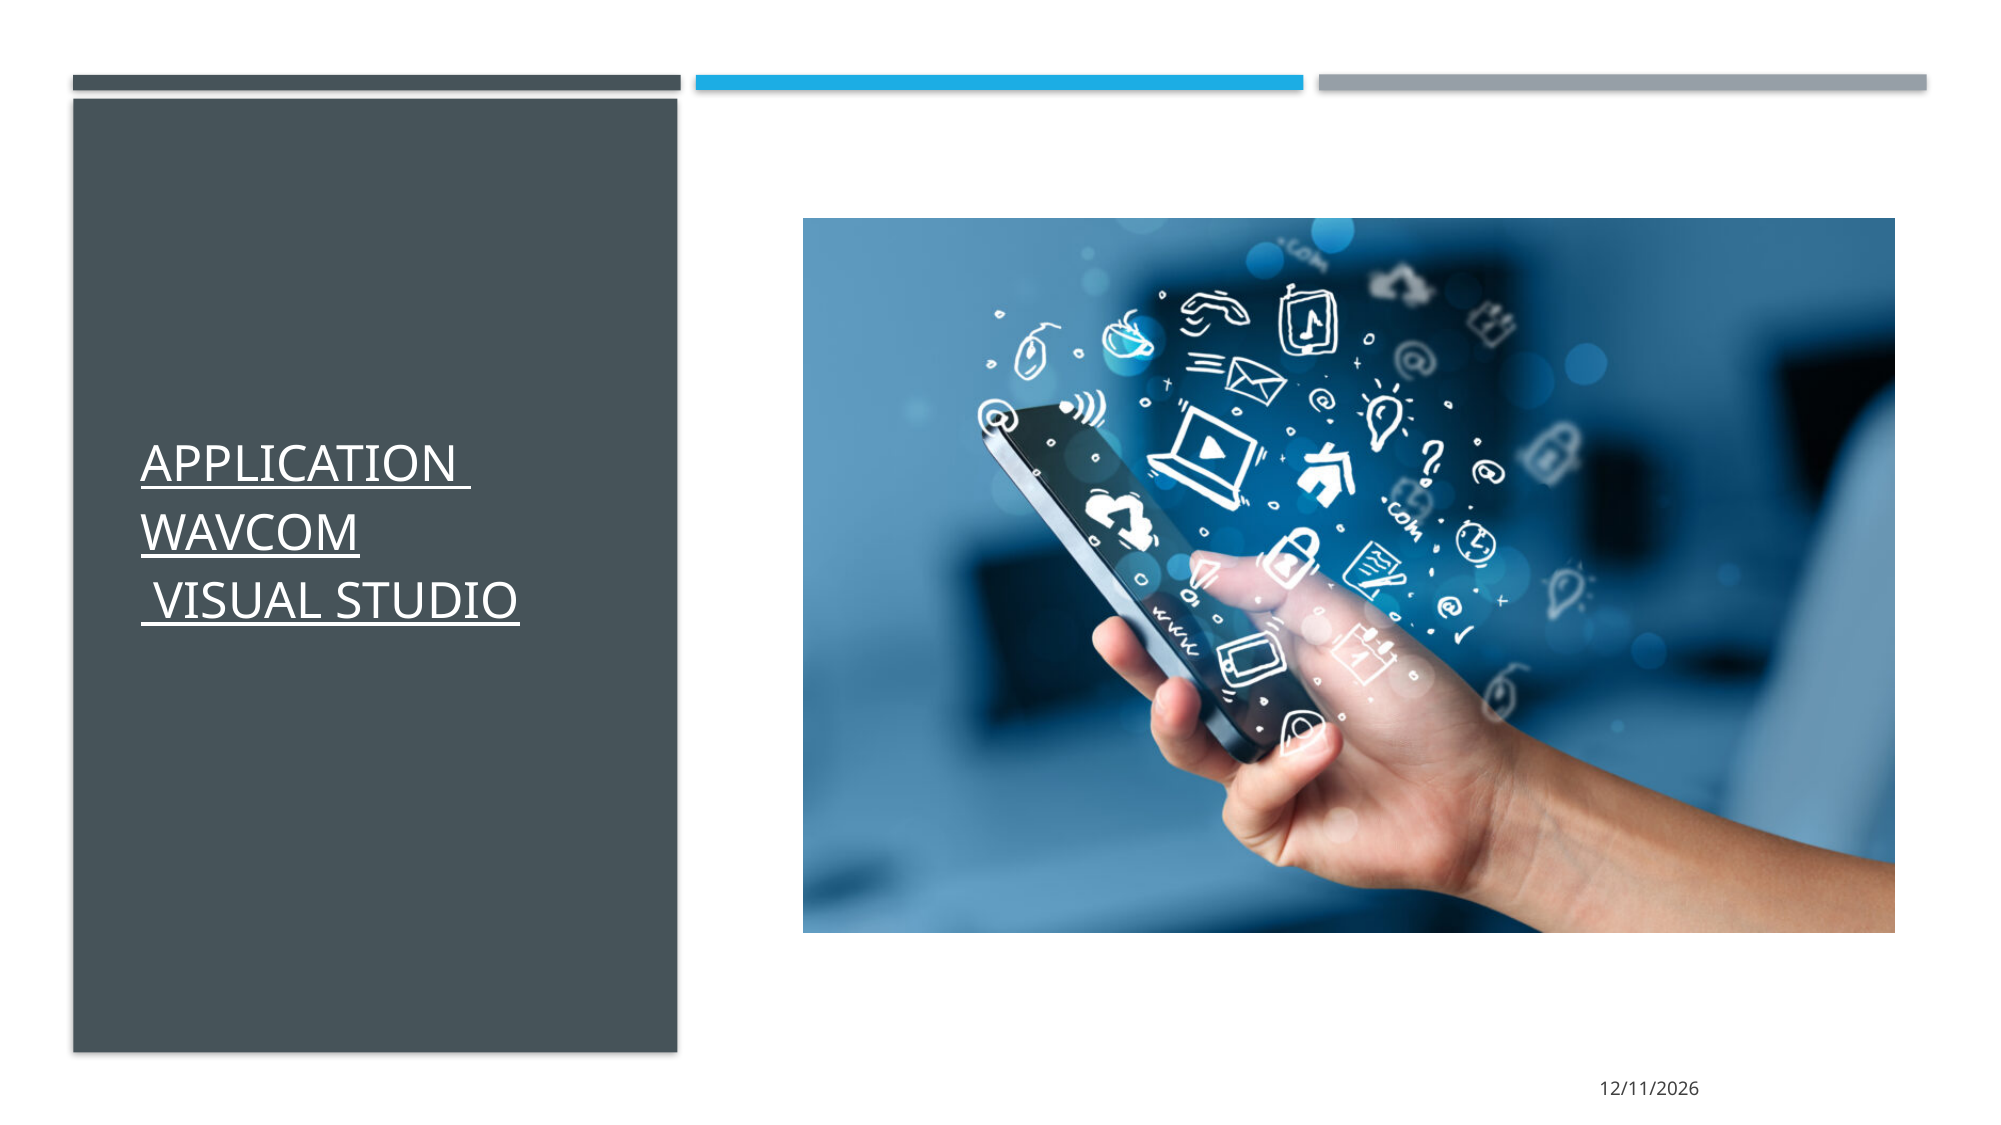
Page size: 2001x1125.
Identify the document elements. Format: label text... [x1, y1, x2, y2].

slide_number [1247, 1059, 1715, 1120]
picture [803, 217, 1896, 934]
title Application WavCom Visual Studio [125, 361, 624, 645]
